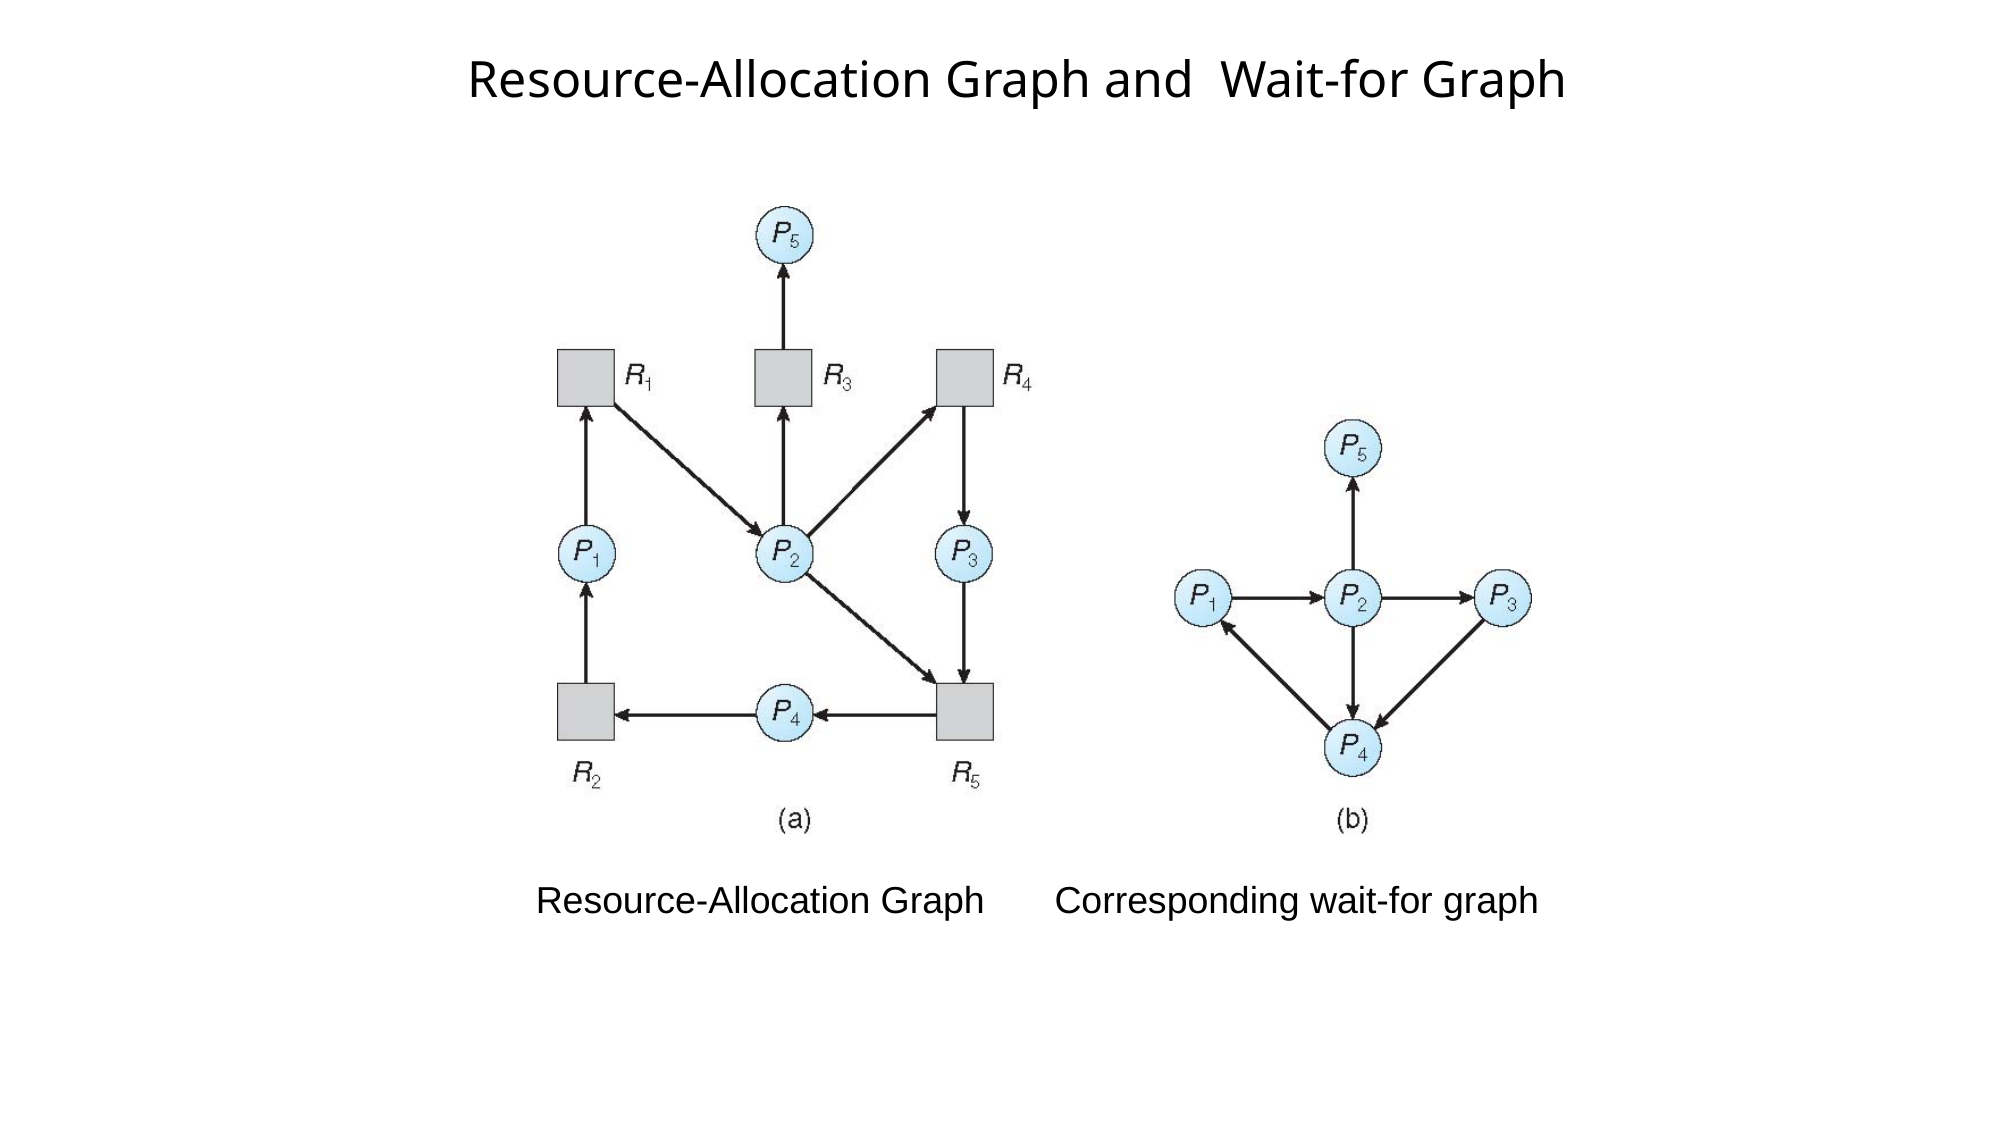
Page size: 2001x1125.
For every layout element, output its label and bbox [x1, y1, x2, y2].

text_box [1039, 868, 1554, 929]
picture [557, 206, 1532, 835]
title [452, 43, 1725, 119]
text_box [521, 868, 1000, 929]
